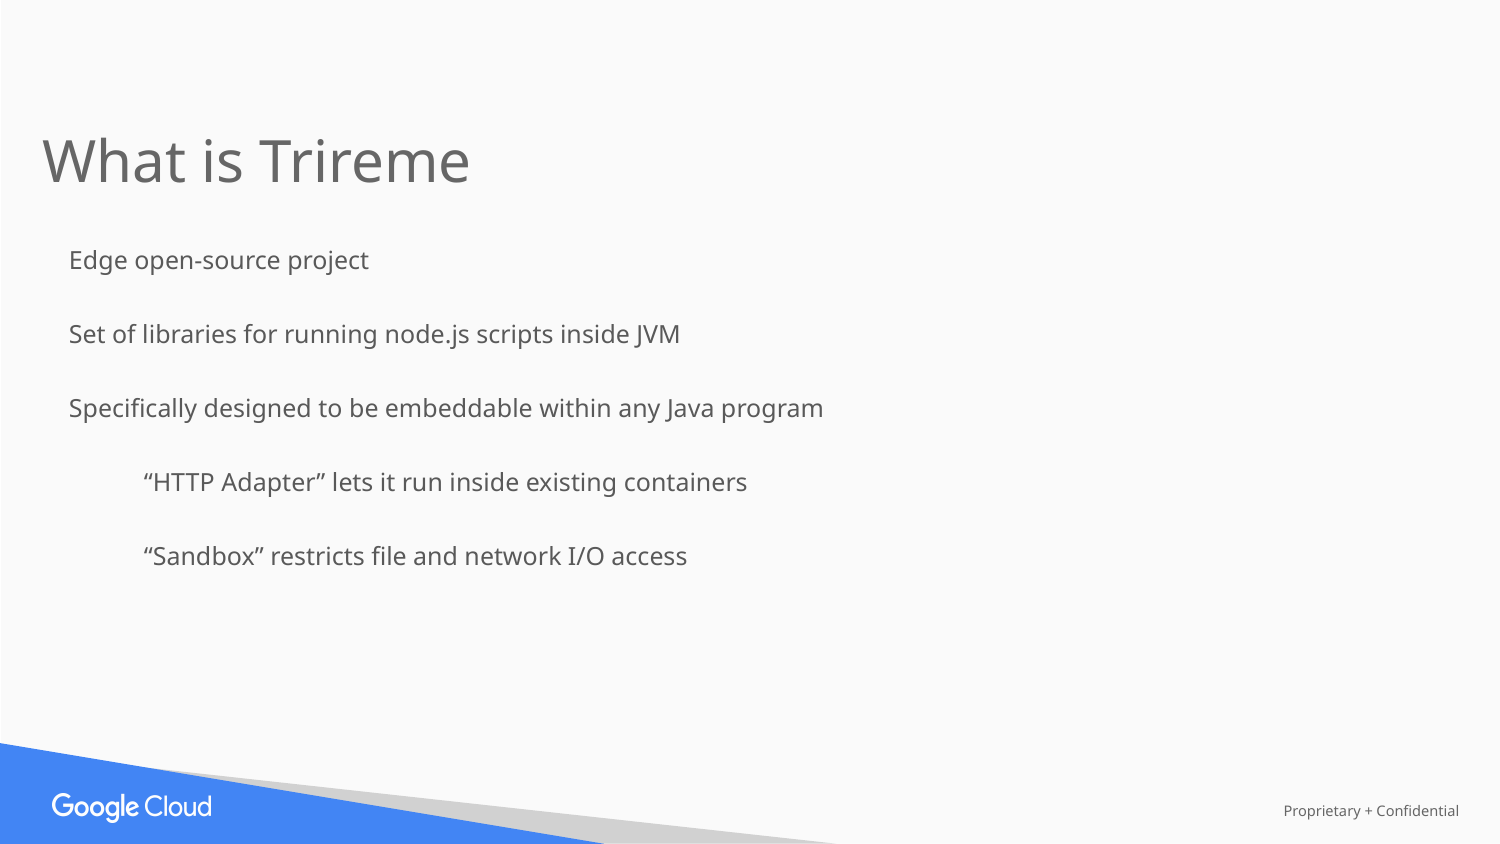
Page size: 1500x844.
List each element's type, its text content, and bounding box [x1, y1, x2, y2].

title What is Trireme [27, 85, 1113, 210]
picture [52, 793, 211, 823]
list Edge open-source project Set of libraries for running node.js scripts inside JVM Specifically designed to be embeddable within any Java program “HTTP Adapter” lets it run inside existing containers “Sandbox” restricts file and network I/O access [28, 214, 1290, 684]
